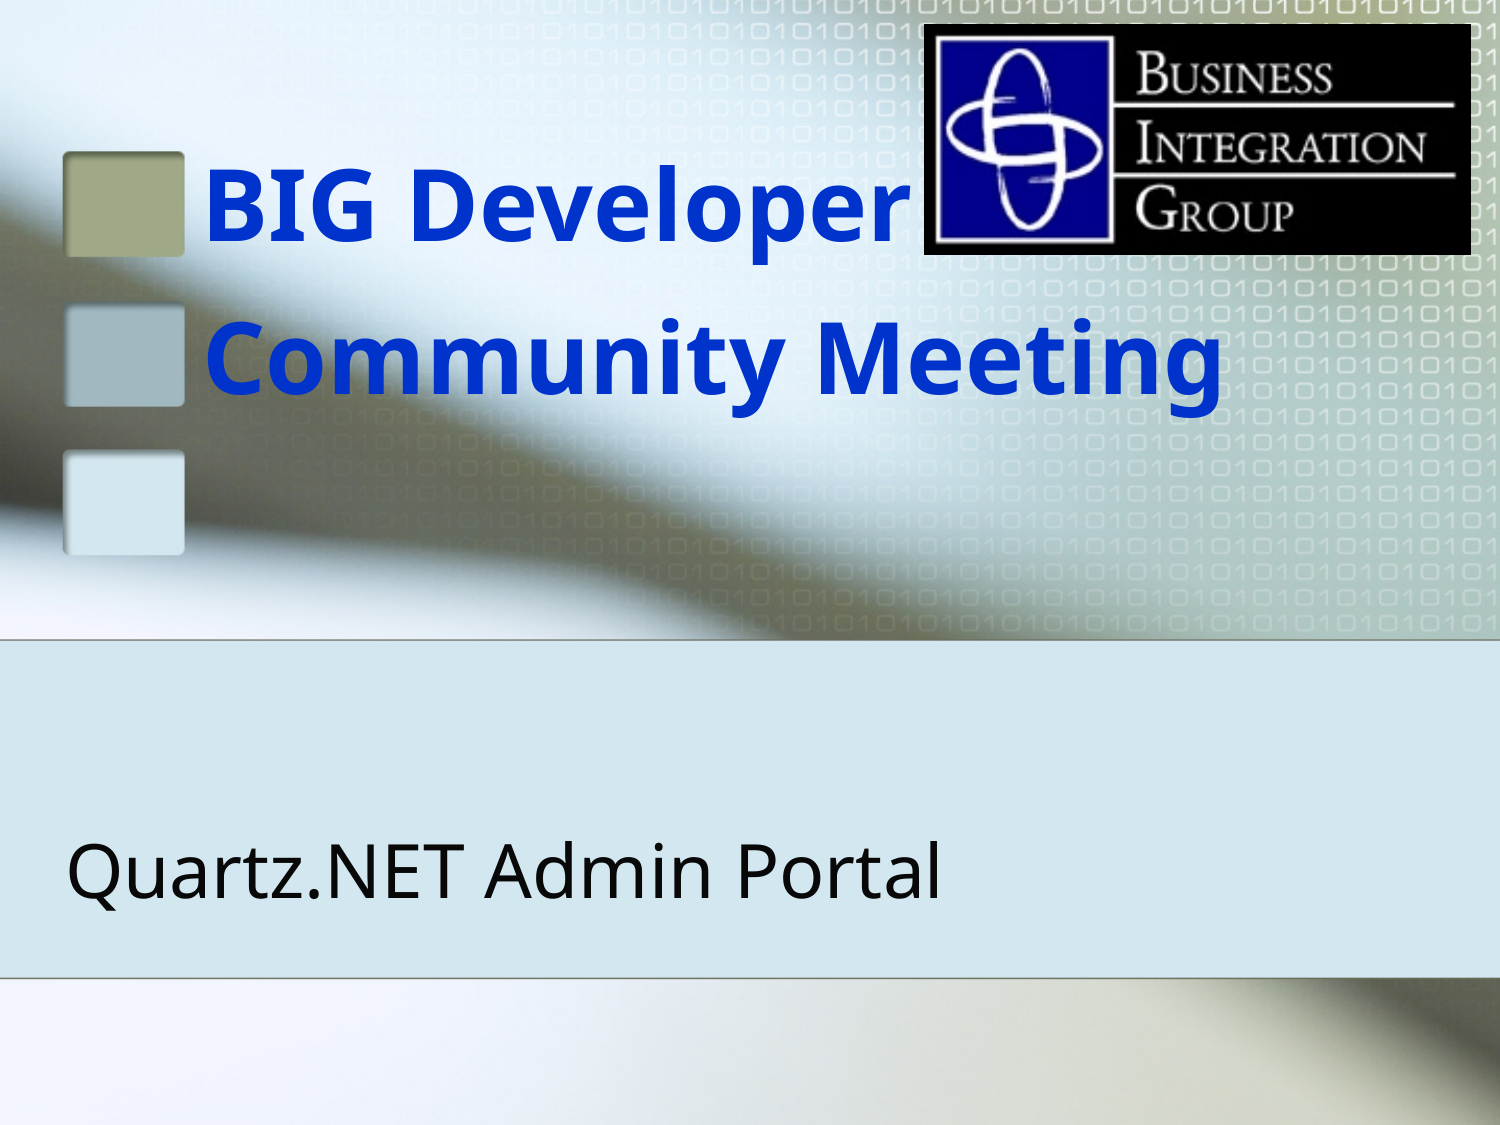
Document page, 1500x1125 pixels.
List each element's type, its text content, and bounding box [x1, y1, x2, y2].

picture [0, 0, 1500, 1125]
subtitle Quartz.NET Admin Portal [49, 815, 1351, 963]
